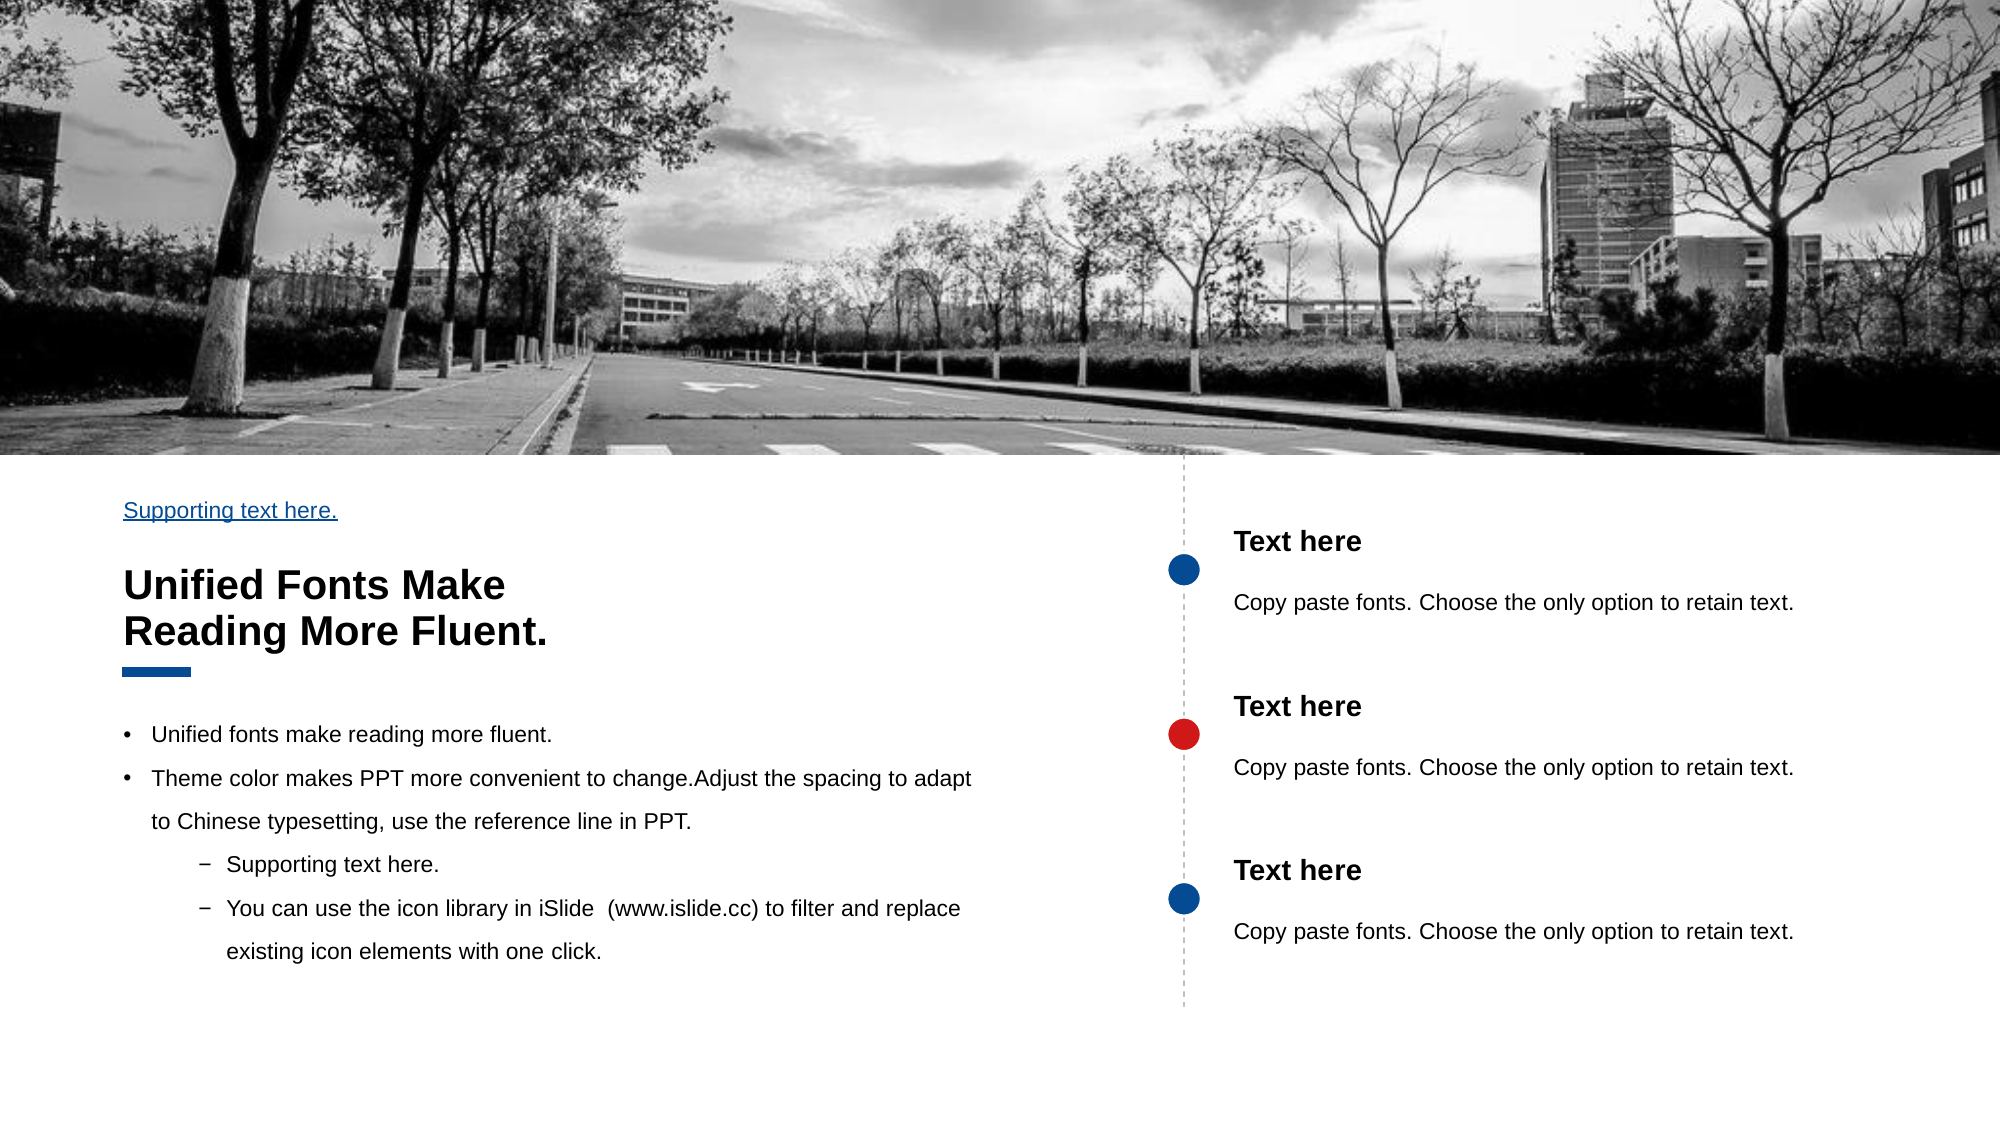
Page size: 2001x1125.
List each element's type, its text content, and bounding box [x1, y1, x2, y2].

text_box Unified fonts make reading more fluent. Theme color makes PPT more convenient to change.Adjust the spacing to adapt to Chinese typesetting, use the reference line in PPT. Supporting text here. You can use the icon library in iSlide (www.islide.cc) to filter and replace existing icon elements with one click. [108, 696, 1001, 1007]
text_box Supporting text her e. [108, 478, 1001, 541]
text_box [1166, 836, 1859, 961]
text_box [0, 0, 2000, 455]
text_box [1166, 507, 1859, 632]
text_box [1166, 672, 1859, 797]
text_box Unified Fonts Make Reading More Fluen t. [108, 541, 1001, 662]
